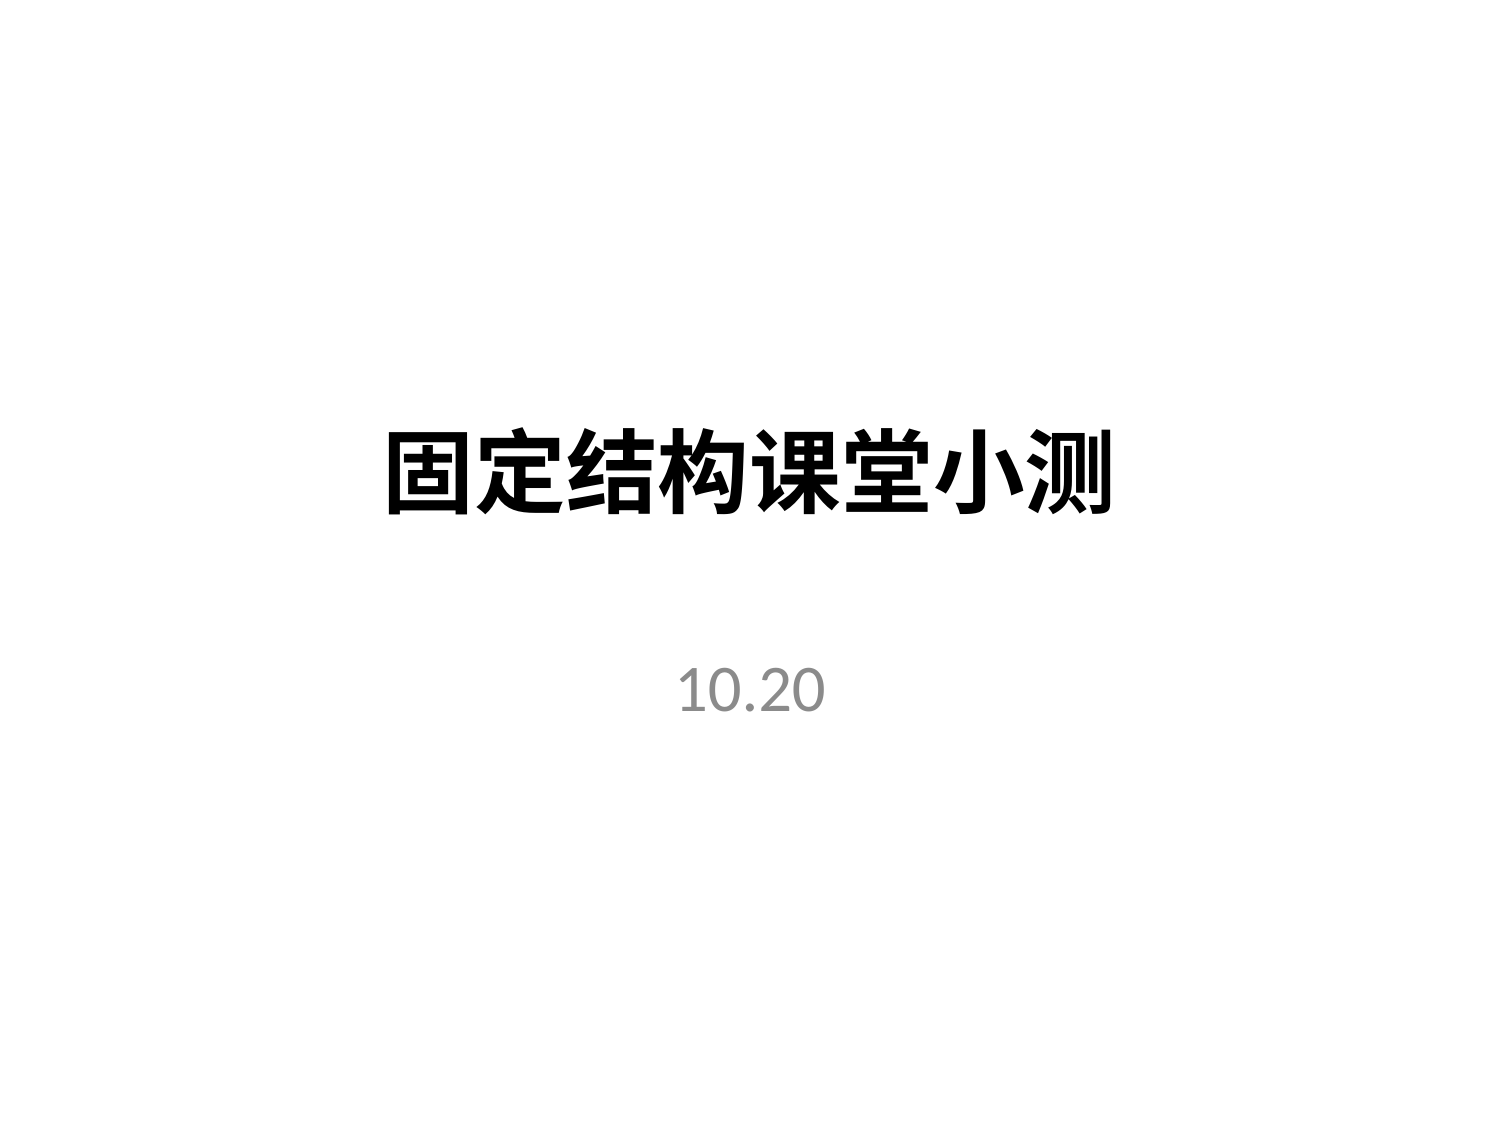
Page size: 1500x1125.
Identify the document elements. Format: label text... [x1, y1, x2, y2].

subtitle 10.20 [225, 637, 1275, 925]
title 固定结构课堂小测 [112, 349, 1388, 591]
